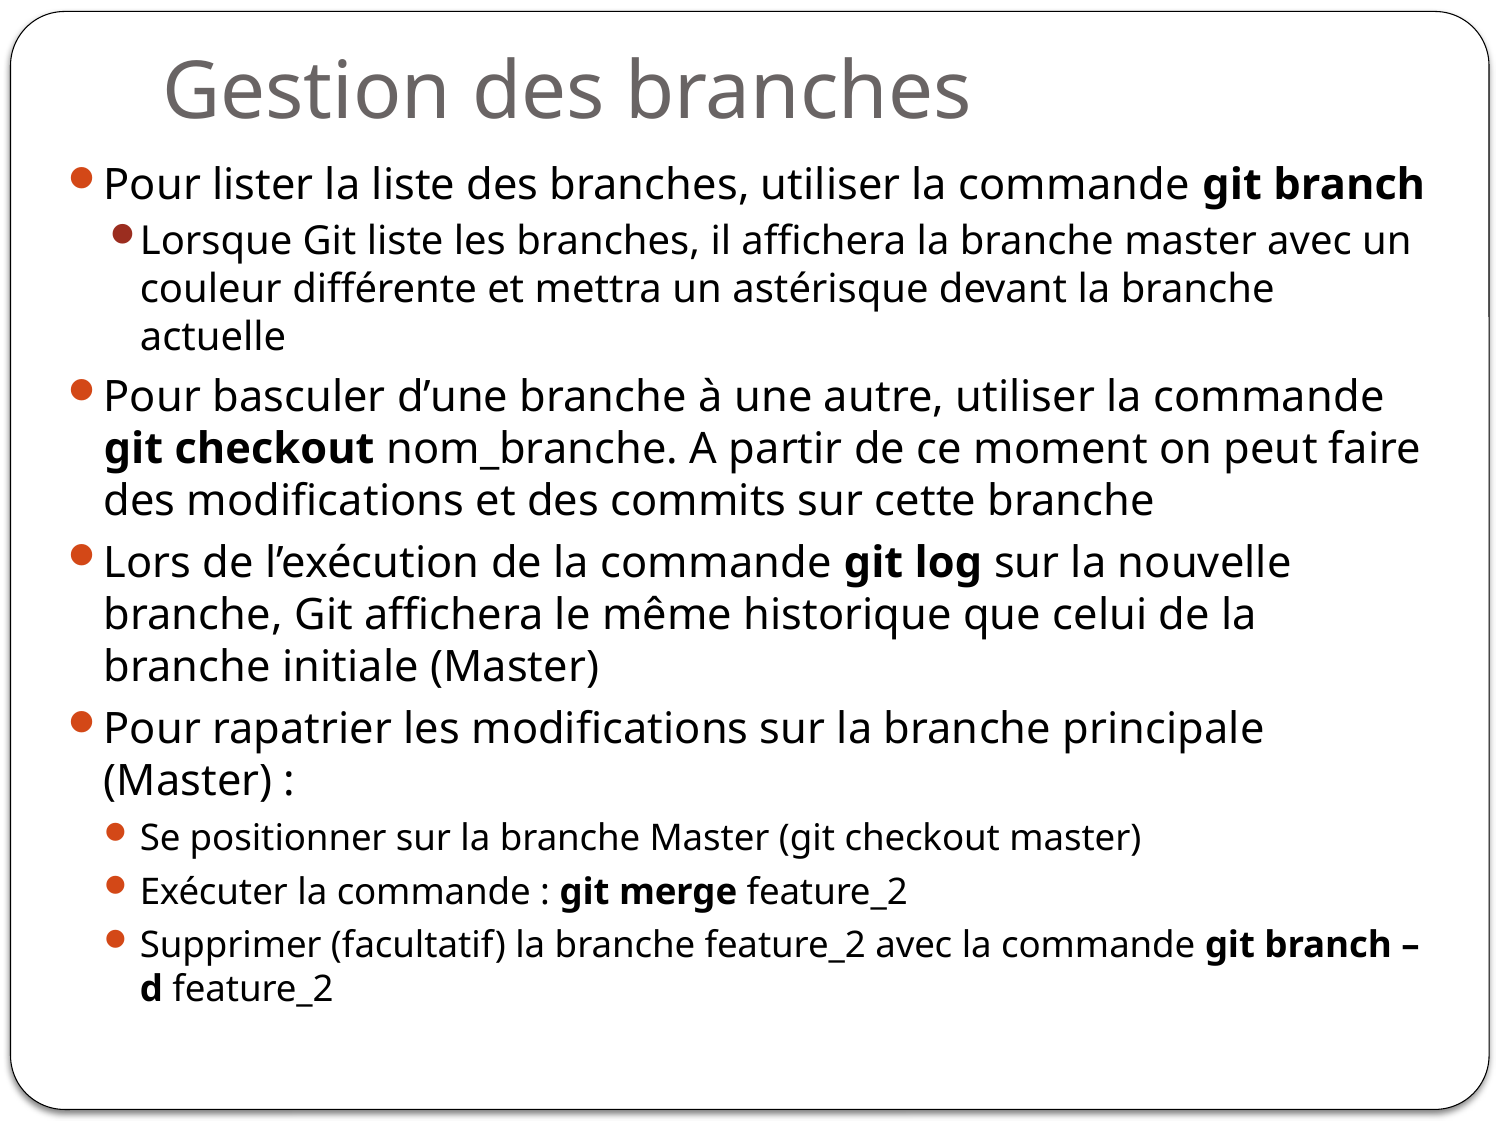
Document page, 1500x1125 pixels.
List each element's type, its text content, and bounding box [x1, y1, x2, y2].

list Pour lister la liste des branches, utiliser la commande git branch Lorsque Git liste les branches, il affichera la branche master avec un couleur différente et mettra un astérisque devant la branche actuelle Pour basculer d’une branche à une autre, utiliser la commande git checkout nom_branche. A partir de ce moment on peut faire des modifications et des commits sur cette branche Lors de l’exécution de la commande git log sur la nouvelle branche, Git affichera le même historique que celui de la branche initiale (Master) Pour rapatrier les modifications sur la branche principale (Master) : Se positionner sur la branche Master (git checkout master) Exécuter la commande : git merge feature_2 Supprimer (facultatif) la branche feature_2 avec la commande git branch –d feature_2 [53, 149, 1447, 1059]
title Gestion des branches [147, 30, 1423, 149]
